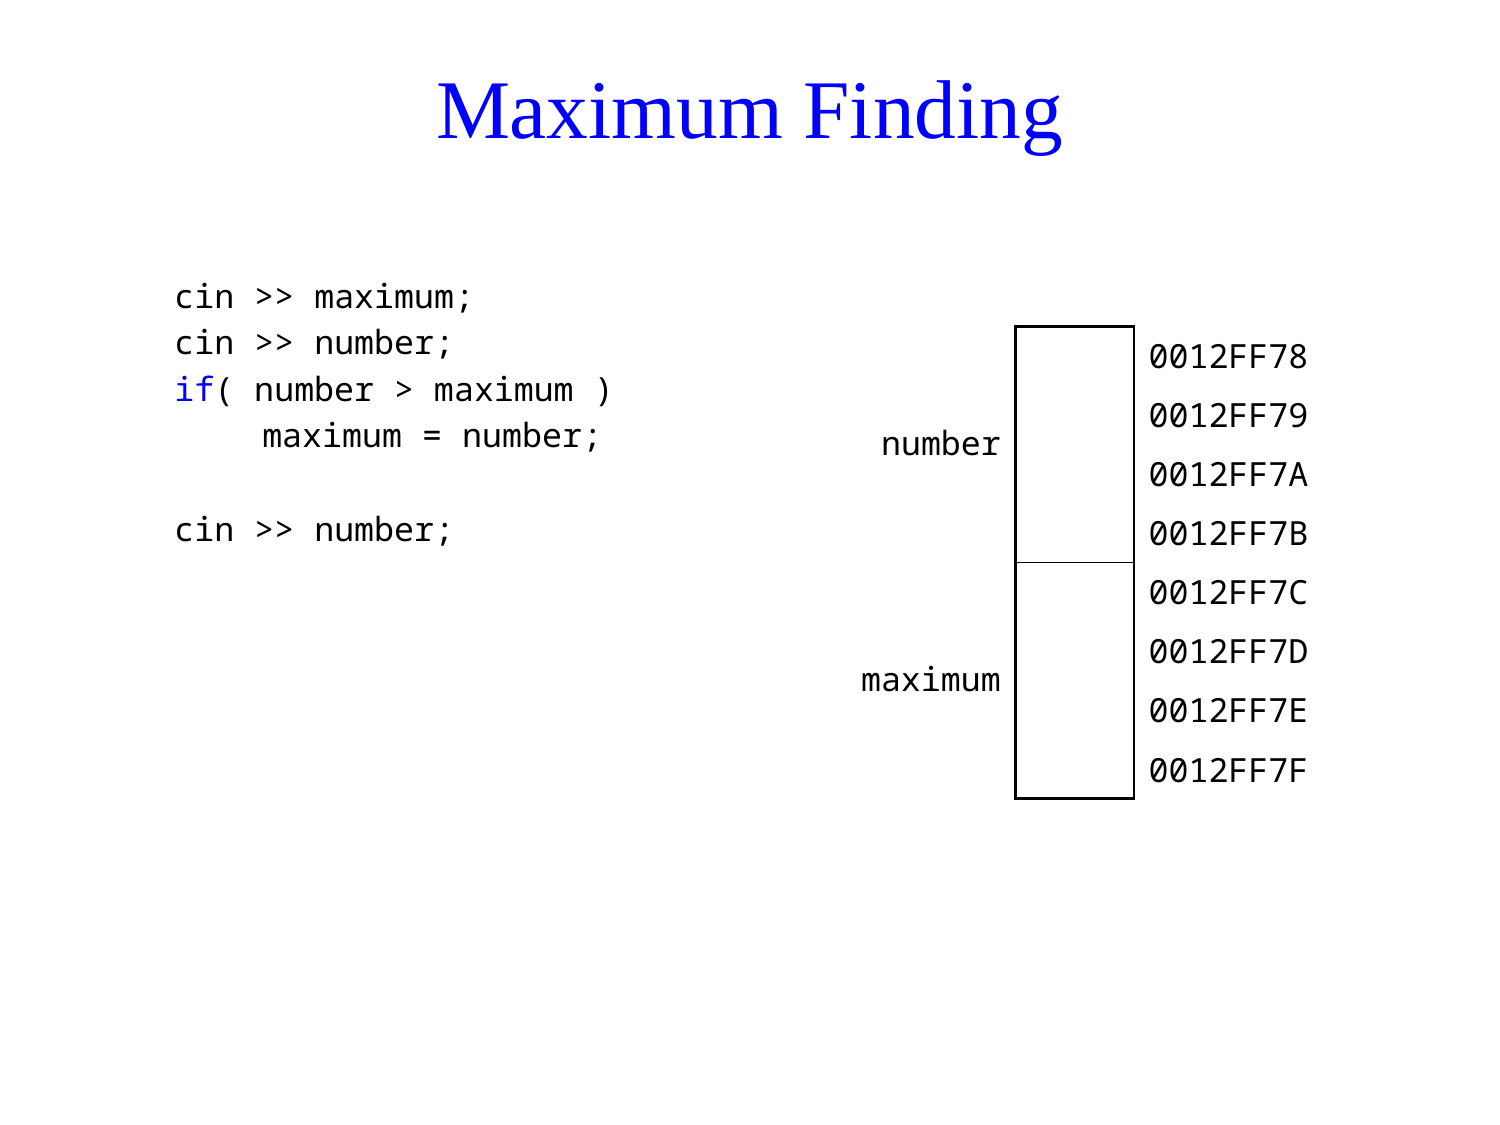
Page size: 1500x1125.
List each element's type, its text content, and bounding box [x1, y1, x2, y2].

table_cell 0012FF7F [1135, 740, 1341, 799]
table_cell 0012FF7B [1135, 503, 1341, 562]
table_cell 0012FF7E [1135, 681, 1341, 740]
table_cell [1017, 563, 1133, 797]
table_header 0012FF78 [1135, 326, 1341, 385]
table_header number [839, 326, 1014, 562]
table_header [1017, 328, 1133, 562]
table_cell 0012FF7D [1135, 621, 1341, 681]
title Maximum Finding [100, 30, 1400, 179]
table_cell 0012FF7A [1135, 444, 1341, 503]
table_cell 0012FF7C [1135, 562, 1341, 621]
table_cell maximum [839, 562, 1014, 799]
list cin >> maximum; cin >> number; if( number > maximum ) maximum = number; cin >> number; if( number > maximum ) maximum = number; cin >> number; if( number > maximum ) maximum = number; [159, 266, 633, 858]
table_cell 0012FF79 [1135, 385, 1341, 444]
